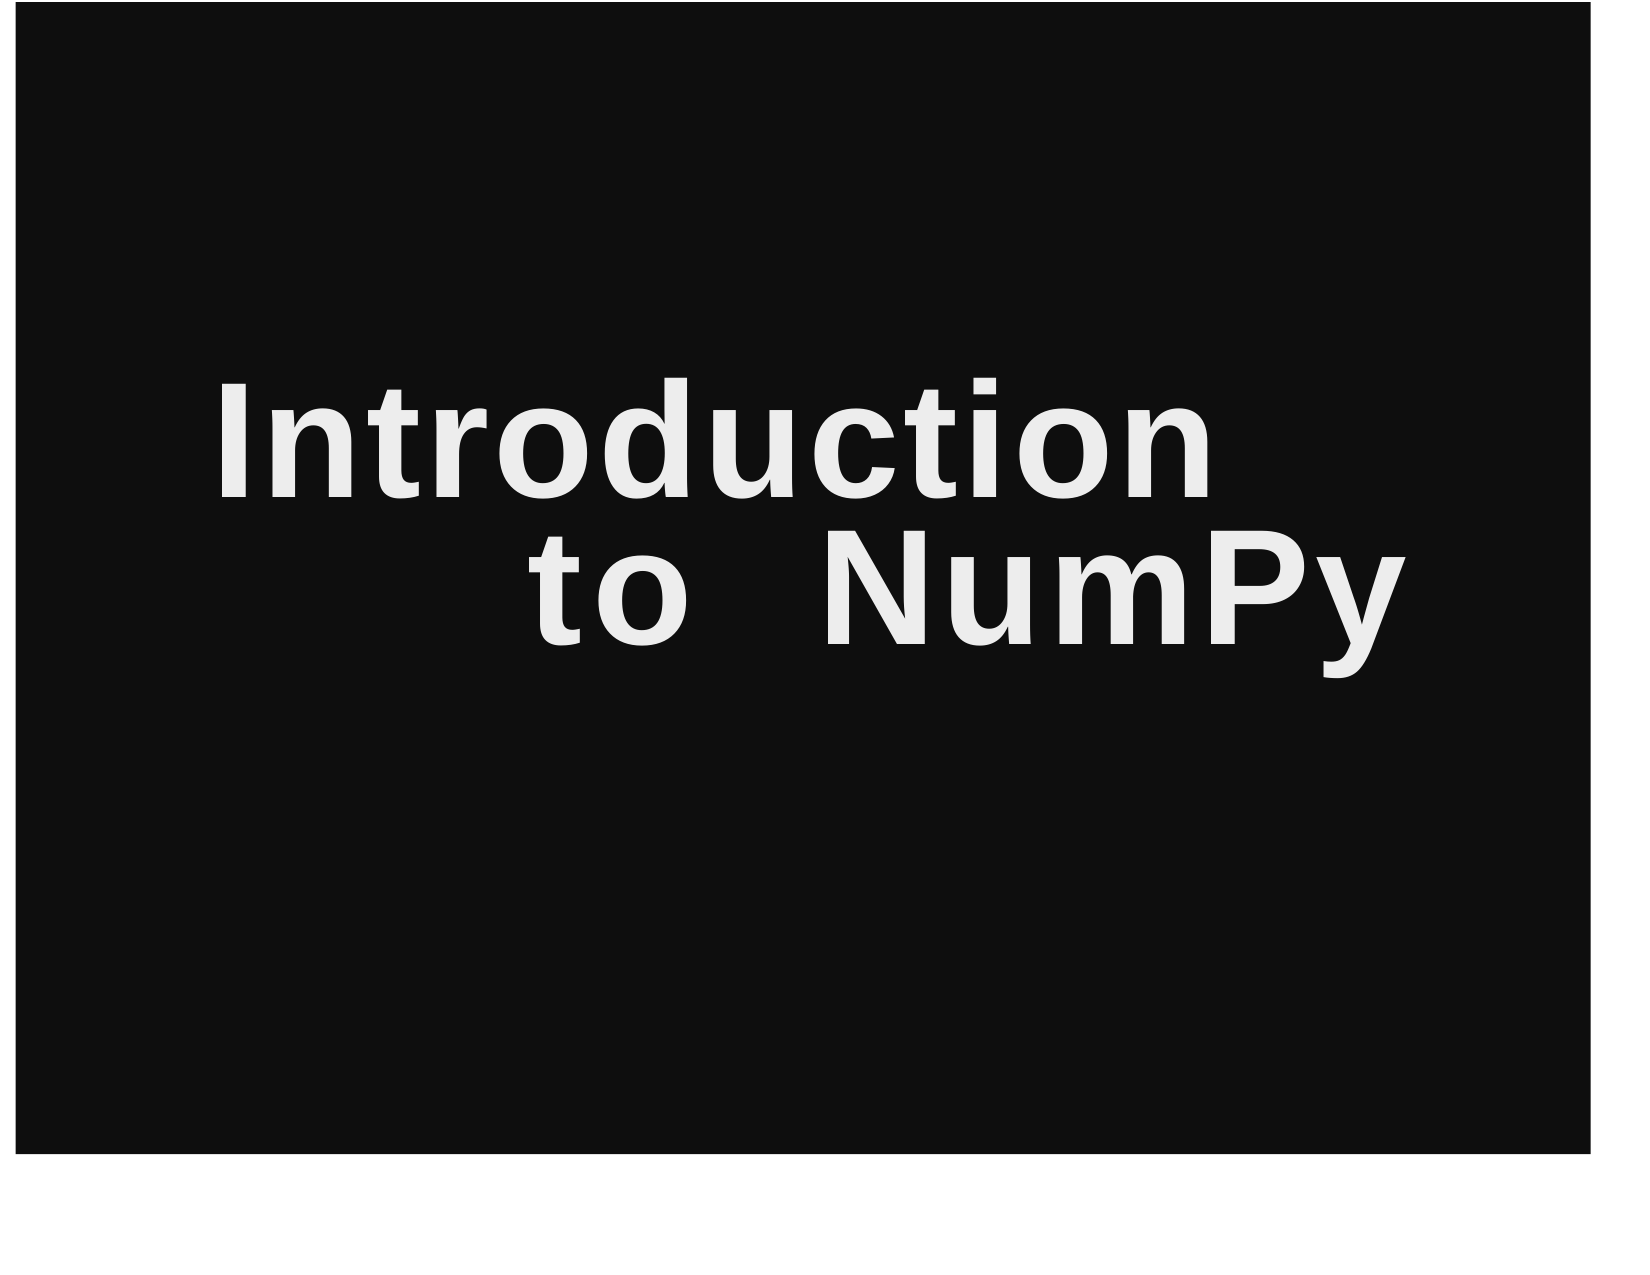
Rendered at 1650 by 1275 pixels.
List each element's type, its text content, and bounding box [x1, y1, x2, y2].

title Introduction to NumPy [209, 327, 1443, 674]
text_box [15, 2, 1591, 1155]
